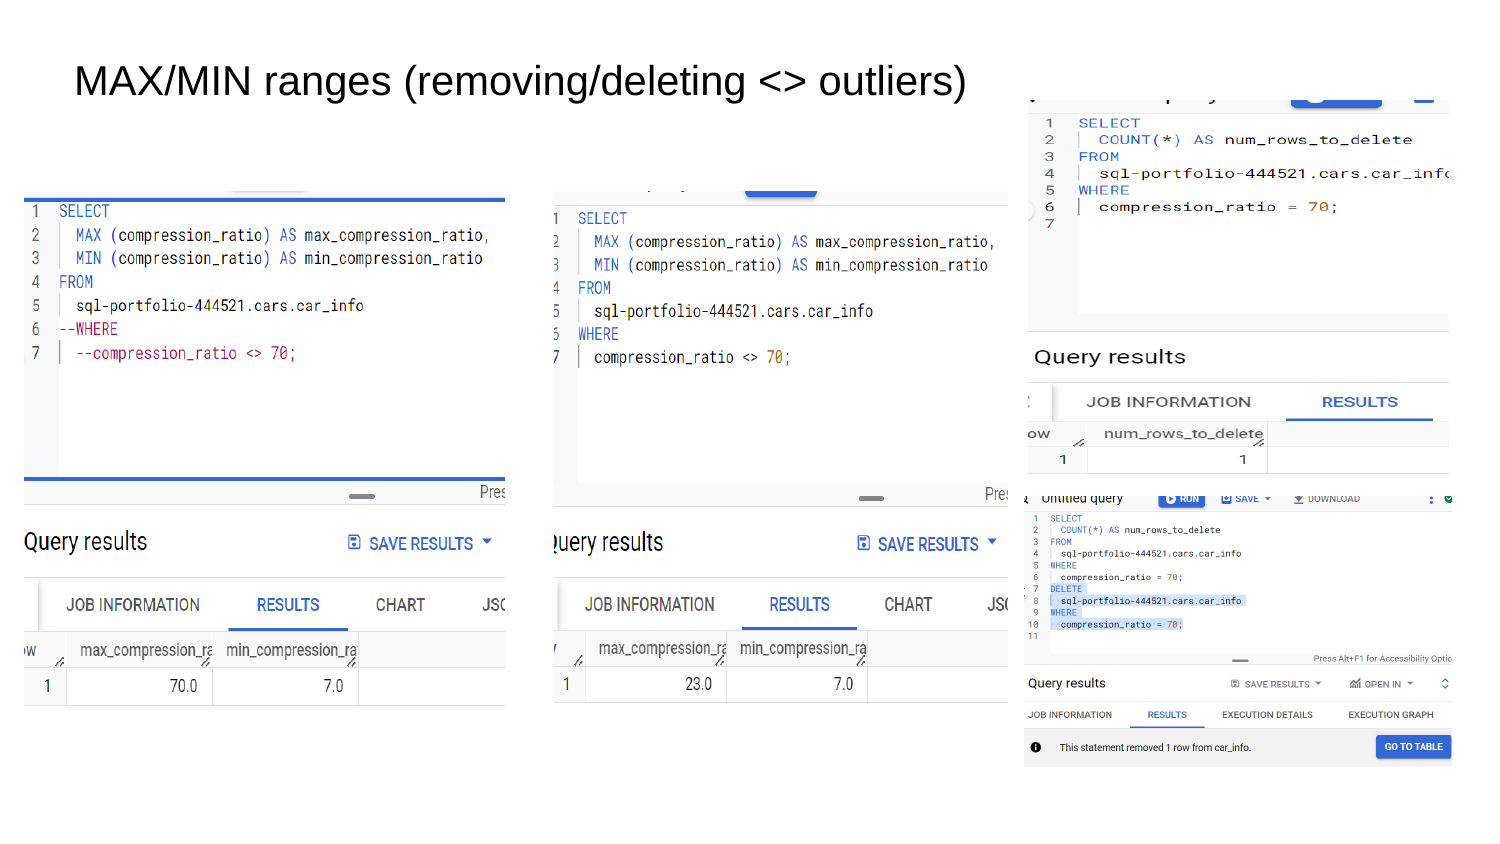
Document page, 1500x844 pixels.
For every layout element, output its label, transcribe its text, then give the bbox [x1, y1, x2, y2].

picture [24, 191, 505, 779]
picture [1024, 99, 1452, 794]
picture [554, 191, 1008, 747]
title MAX/MIN ranges (removing/deleting <> outliers) [59, 38, 992, 160]
